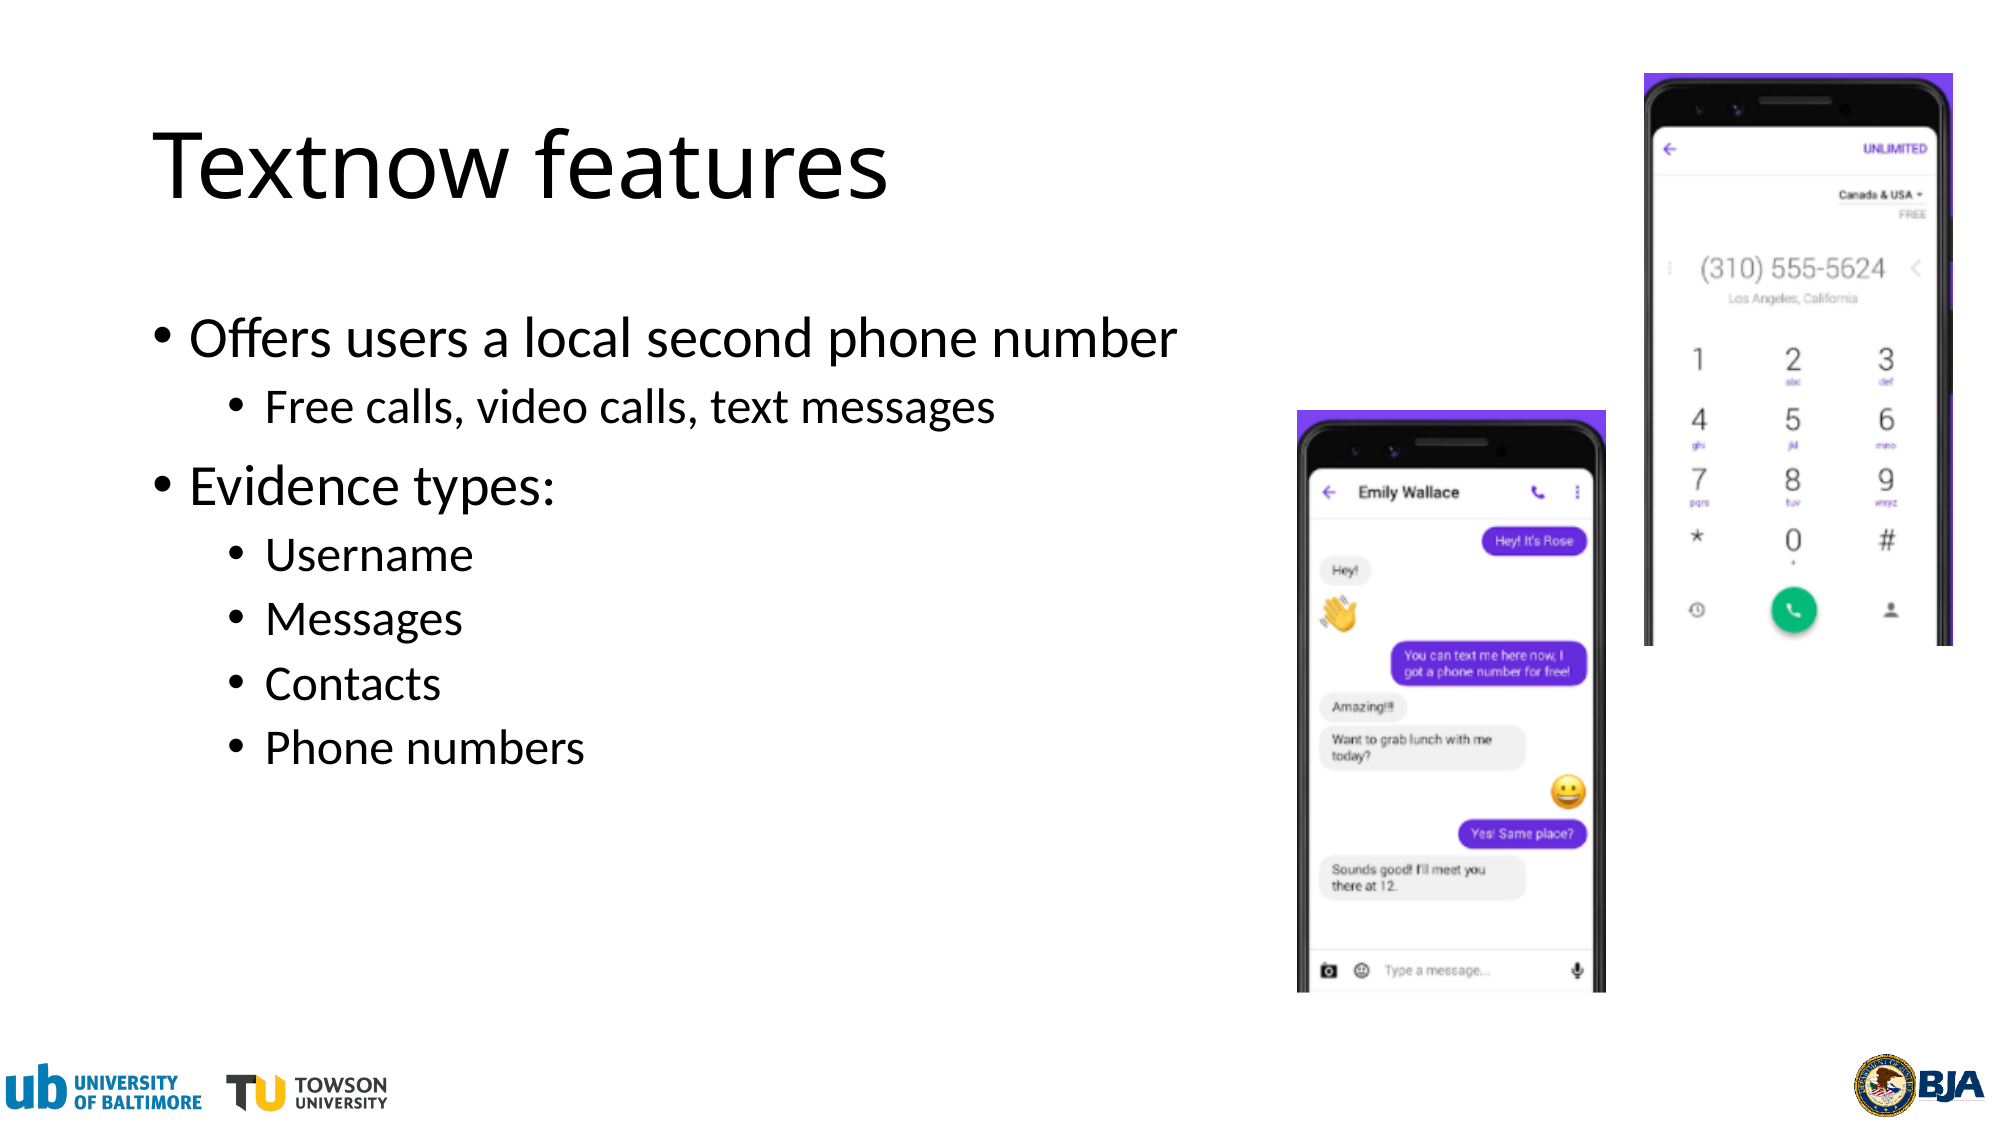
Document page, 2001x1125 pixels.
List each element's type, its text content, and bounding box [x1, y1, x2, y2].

picture [1297, 410, 1606, 996]
list Offers users a local second phone number Free calls, video calls, text messages Evidence types: Username Messages Contacts Phone numbers [137, 299, 1244, 986]
title Textnow features [137, 59, 1863, 278]
picture [0, 1031, 407, 1125]
picture [1644, 73, 1953, 646]
picture [1854, 1054, 1986, 1117]
